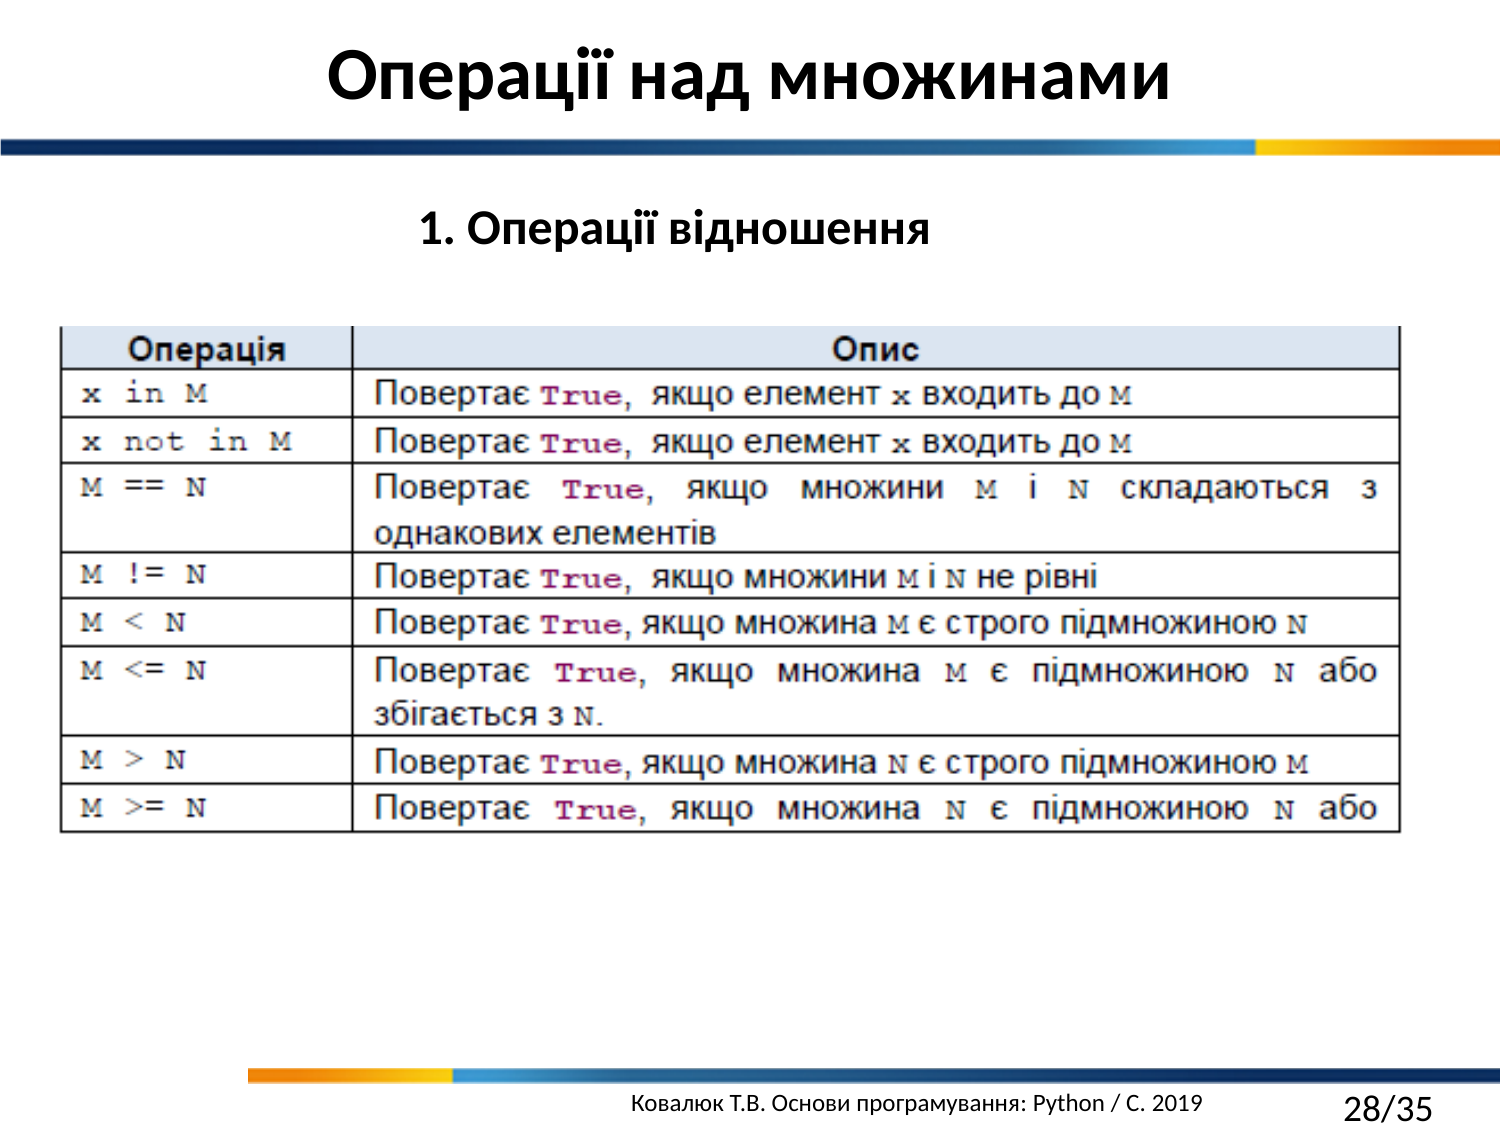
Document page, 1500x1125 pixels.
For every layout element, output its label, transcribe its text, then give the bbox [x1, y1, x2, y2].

picture [248, 1068, 1500, 1084]
picture [56, 325, 1444, 842]
text_box Операції над множинами [0, 17, 1500, 123]
text_box 1. Операції відношення [402, 186, 947, 262]
picture [2, 139, 1500, 155]
